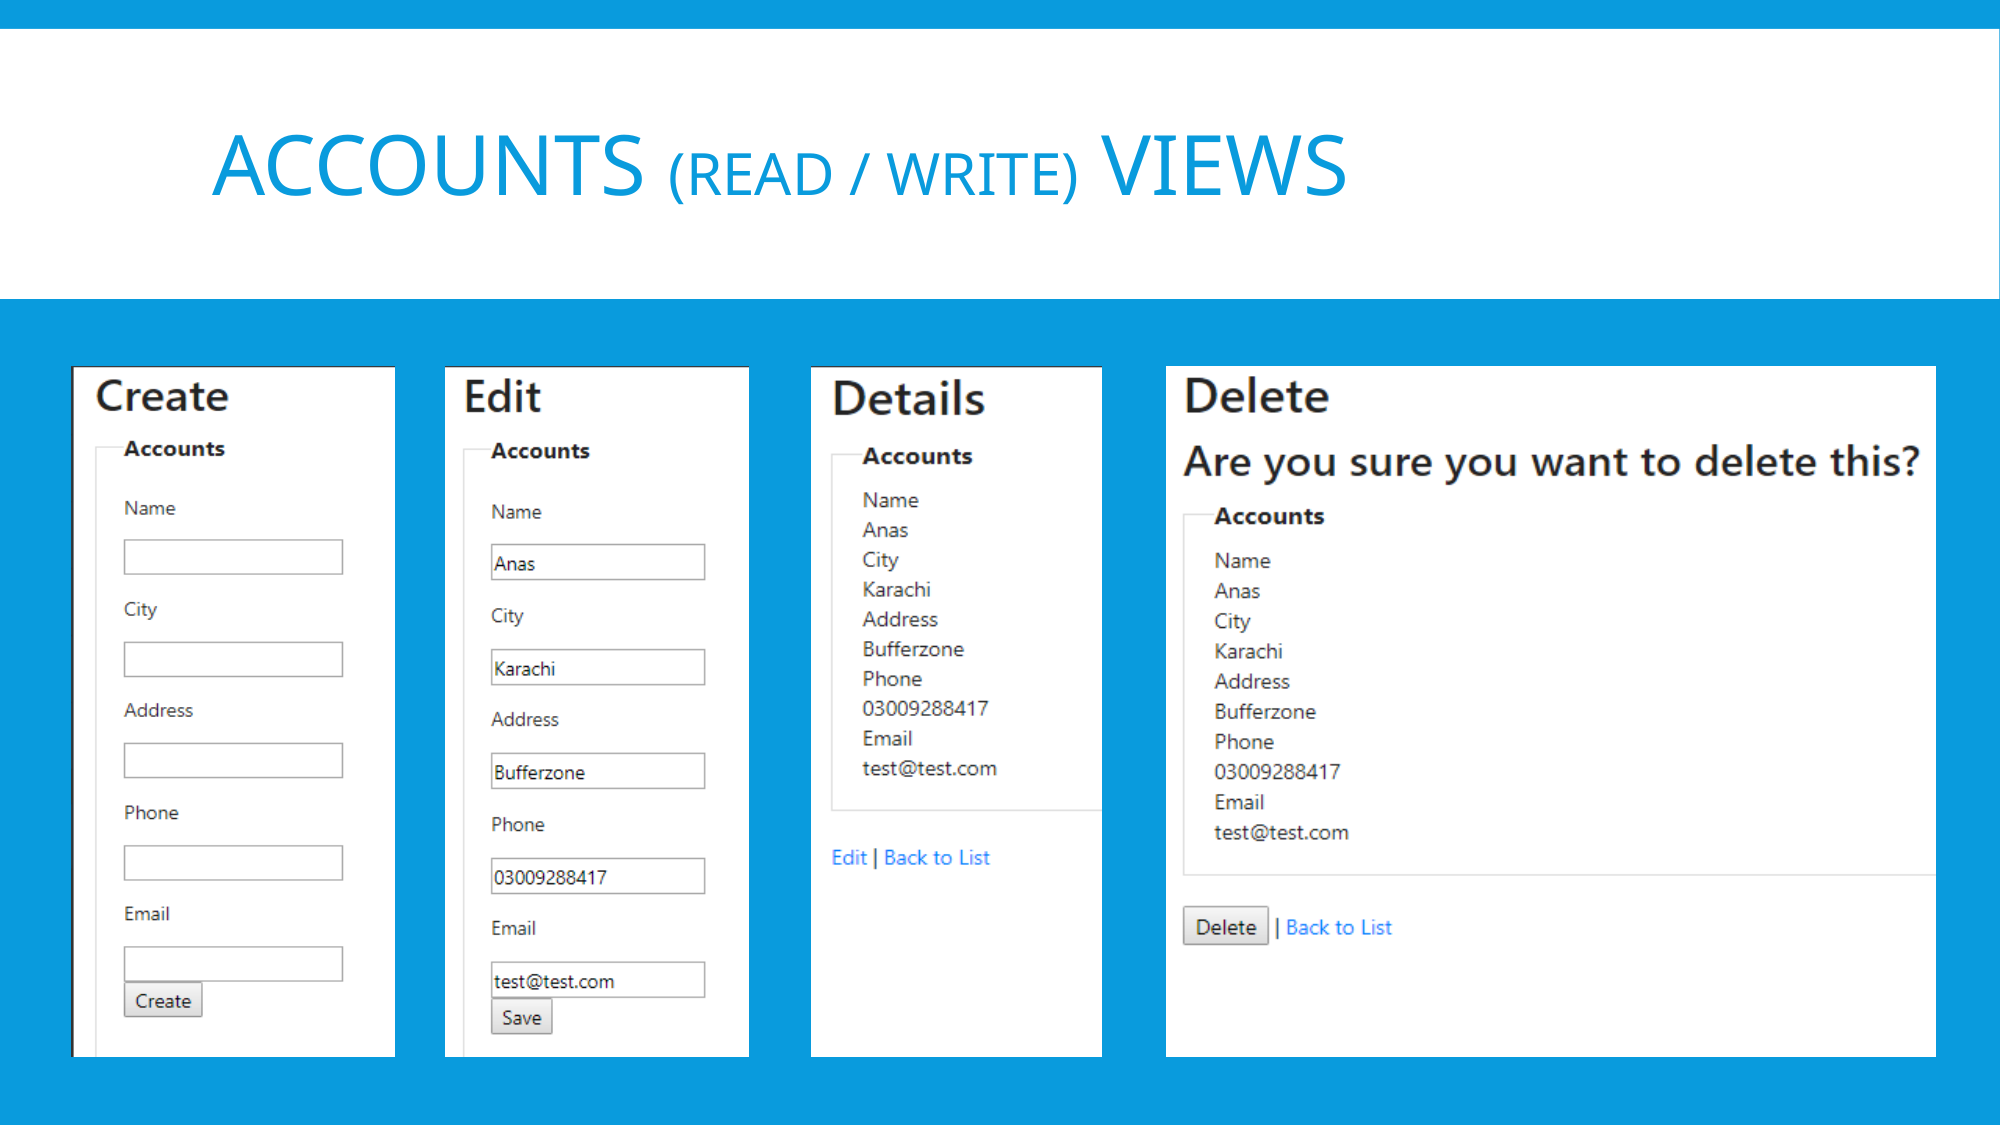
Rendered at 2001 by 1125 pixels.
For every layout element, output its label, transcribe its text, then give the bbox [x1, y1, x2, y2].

picture [812, 367, 1101, 1056]
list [444, 366, 750, 1057]
title Accounts (Read / Write) Views [197, 46, 1803, 295]
picture [1167, 367, 1935, 1056]
picture [72, 367, 394, 1056]
